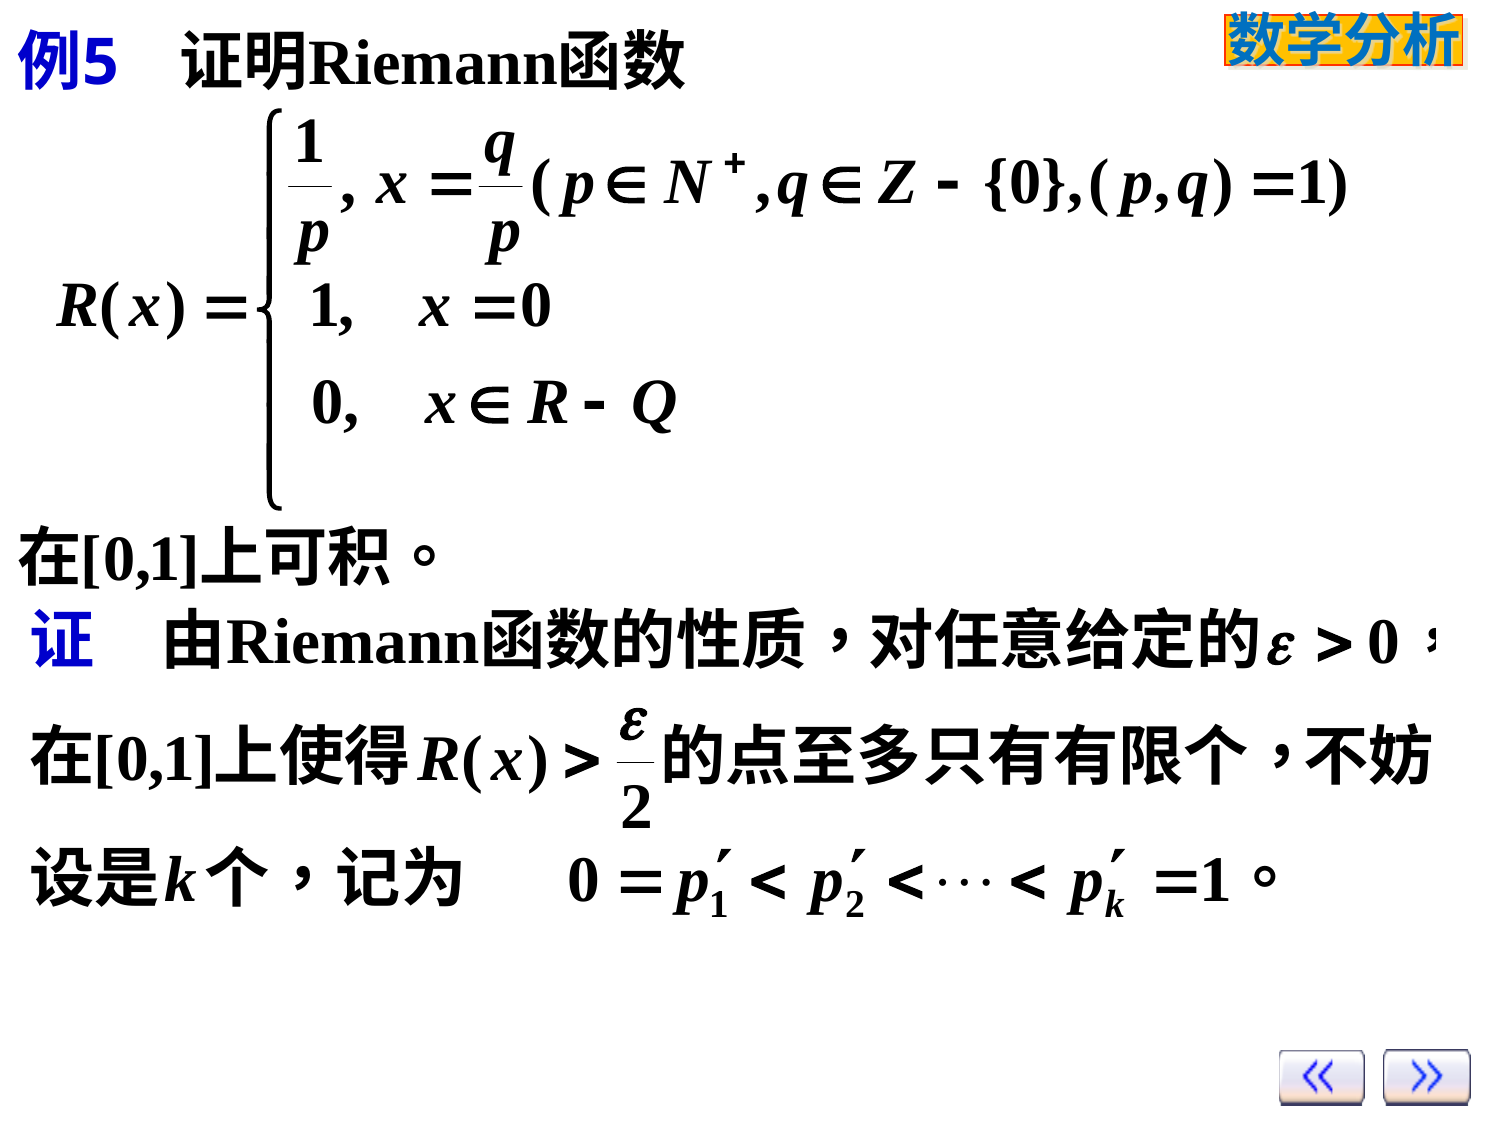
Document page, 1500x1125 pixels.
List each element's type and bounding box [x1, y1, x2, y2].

picture [1383, 1049, 1471, 1106]
text_box [29, 597, 1436, 1007]
text_box [17, 18, 1353, 634]
picture [1279, 1050, 1365, 1106]
